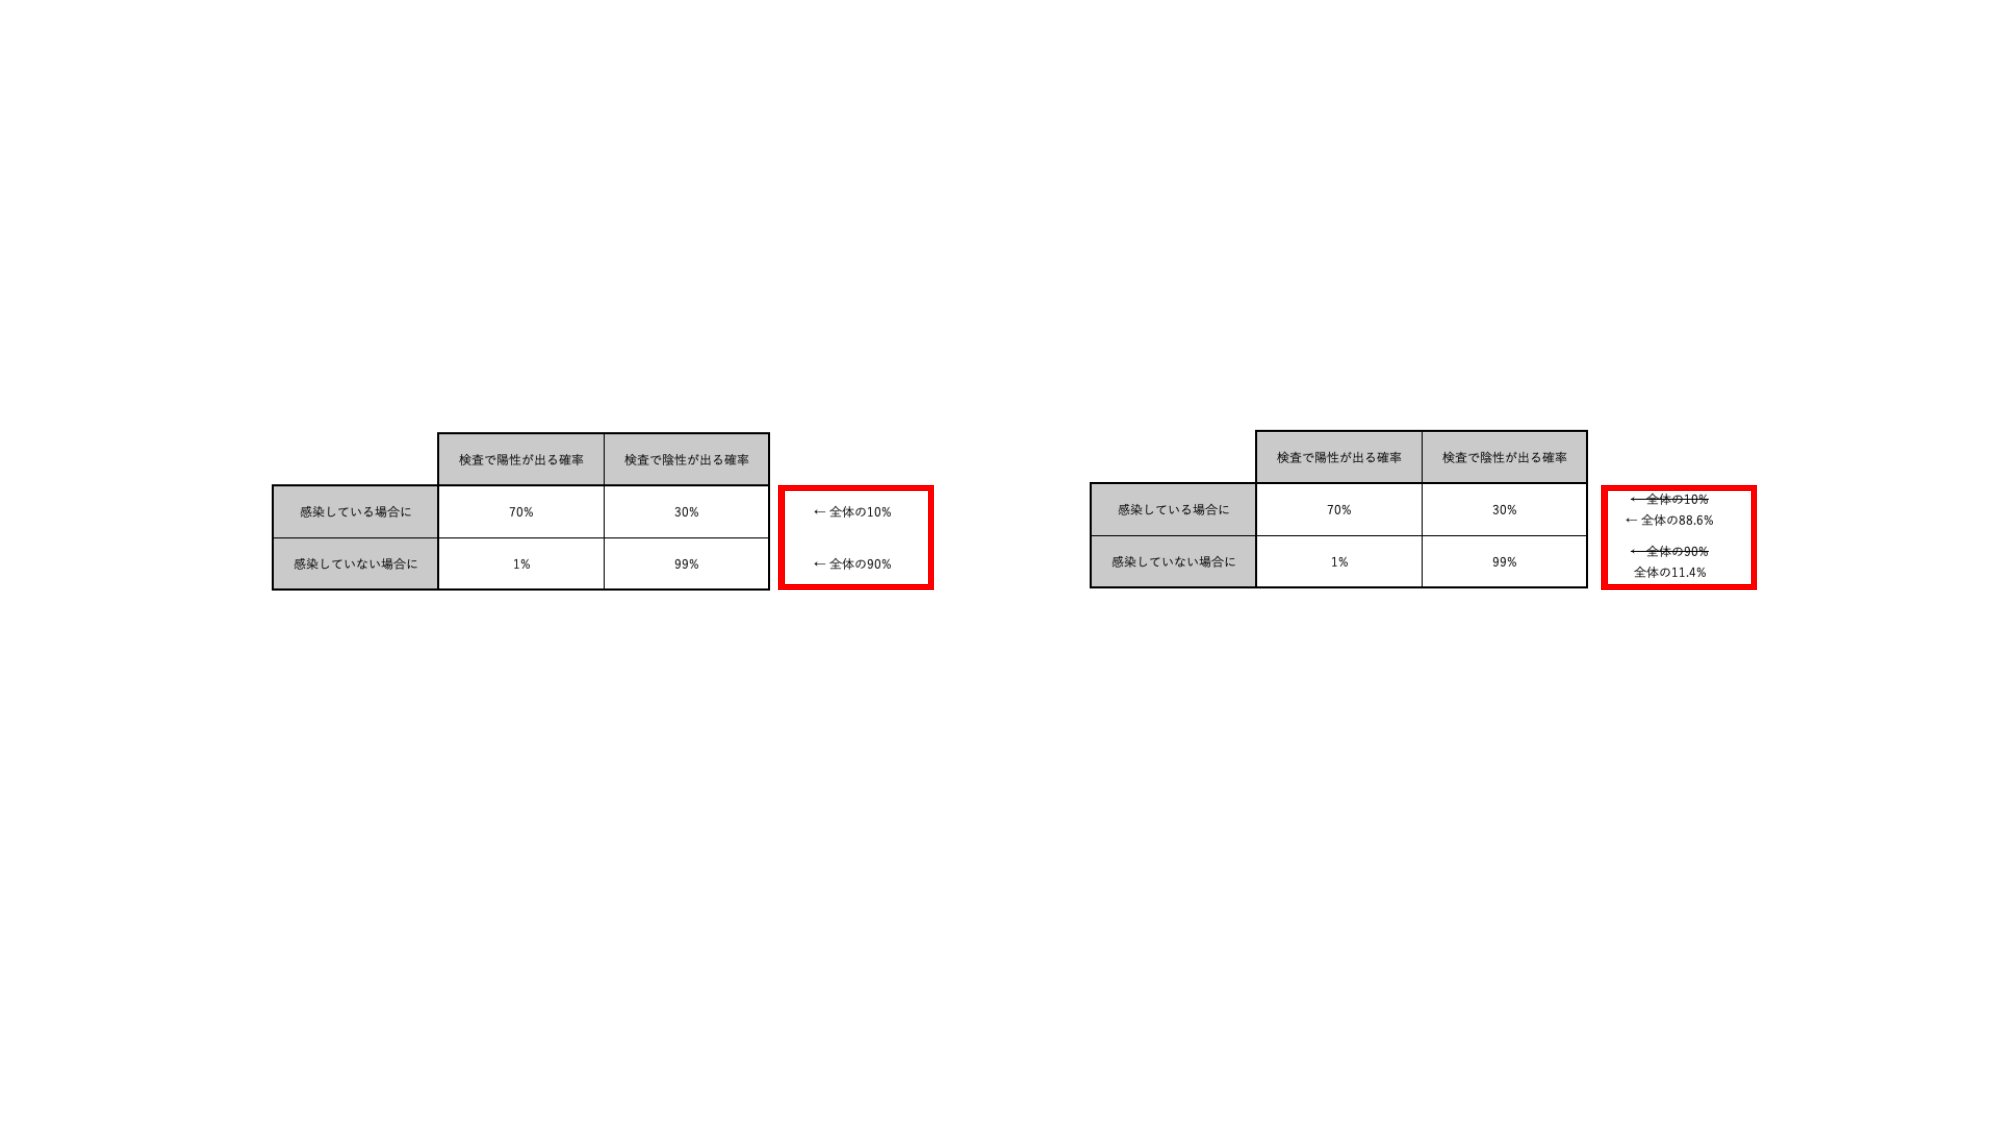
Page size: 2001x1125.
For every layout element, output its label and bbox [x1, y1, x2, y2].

picture [253, 402, 947, 601]
picture [1073, 409, 1765, 601]
